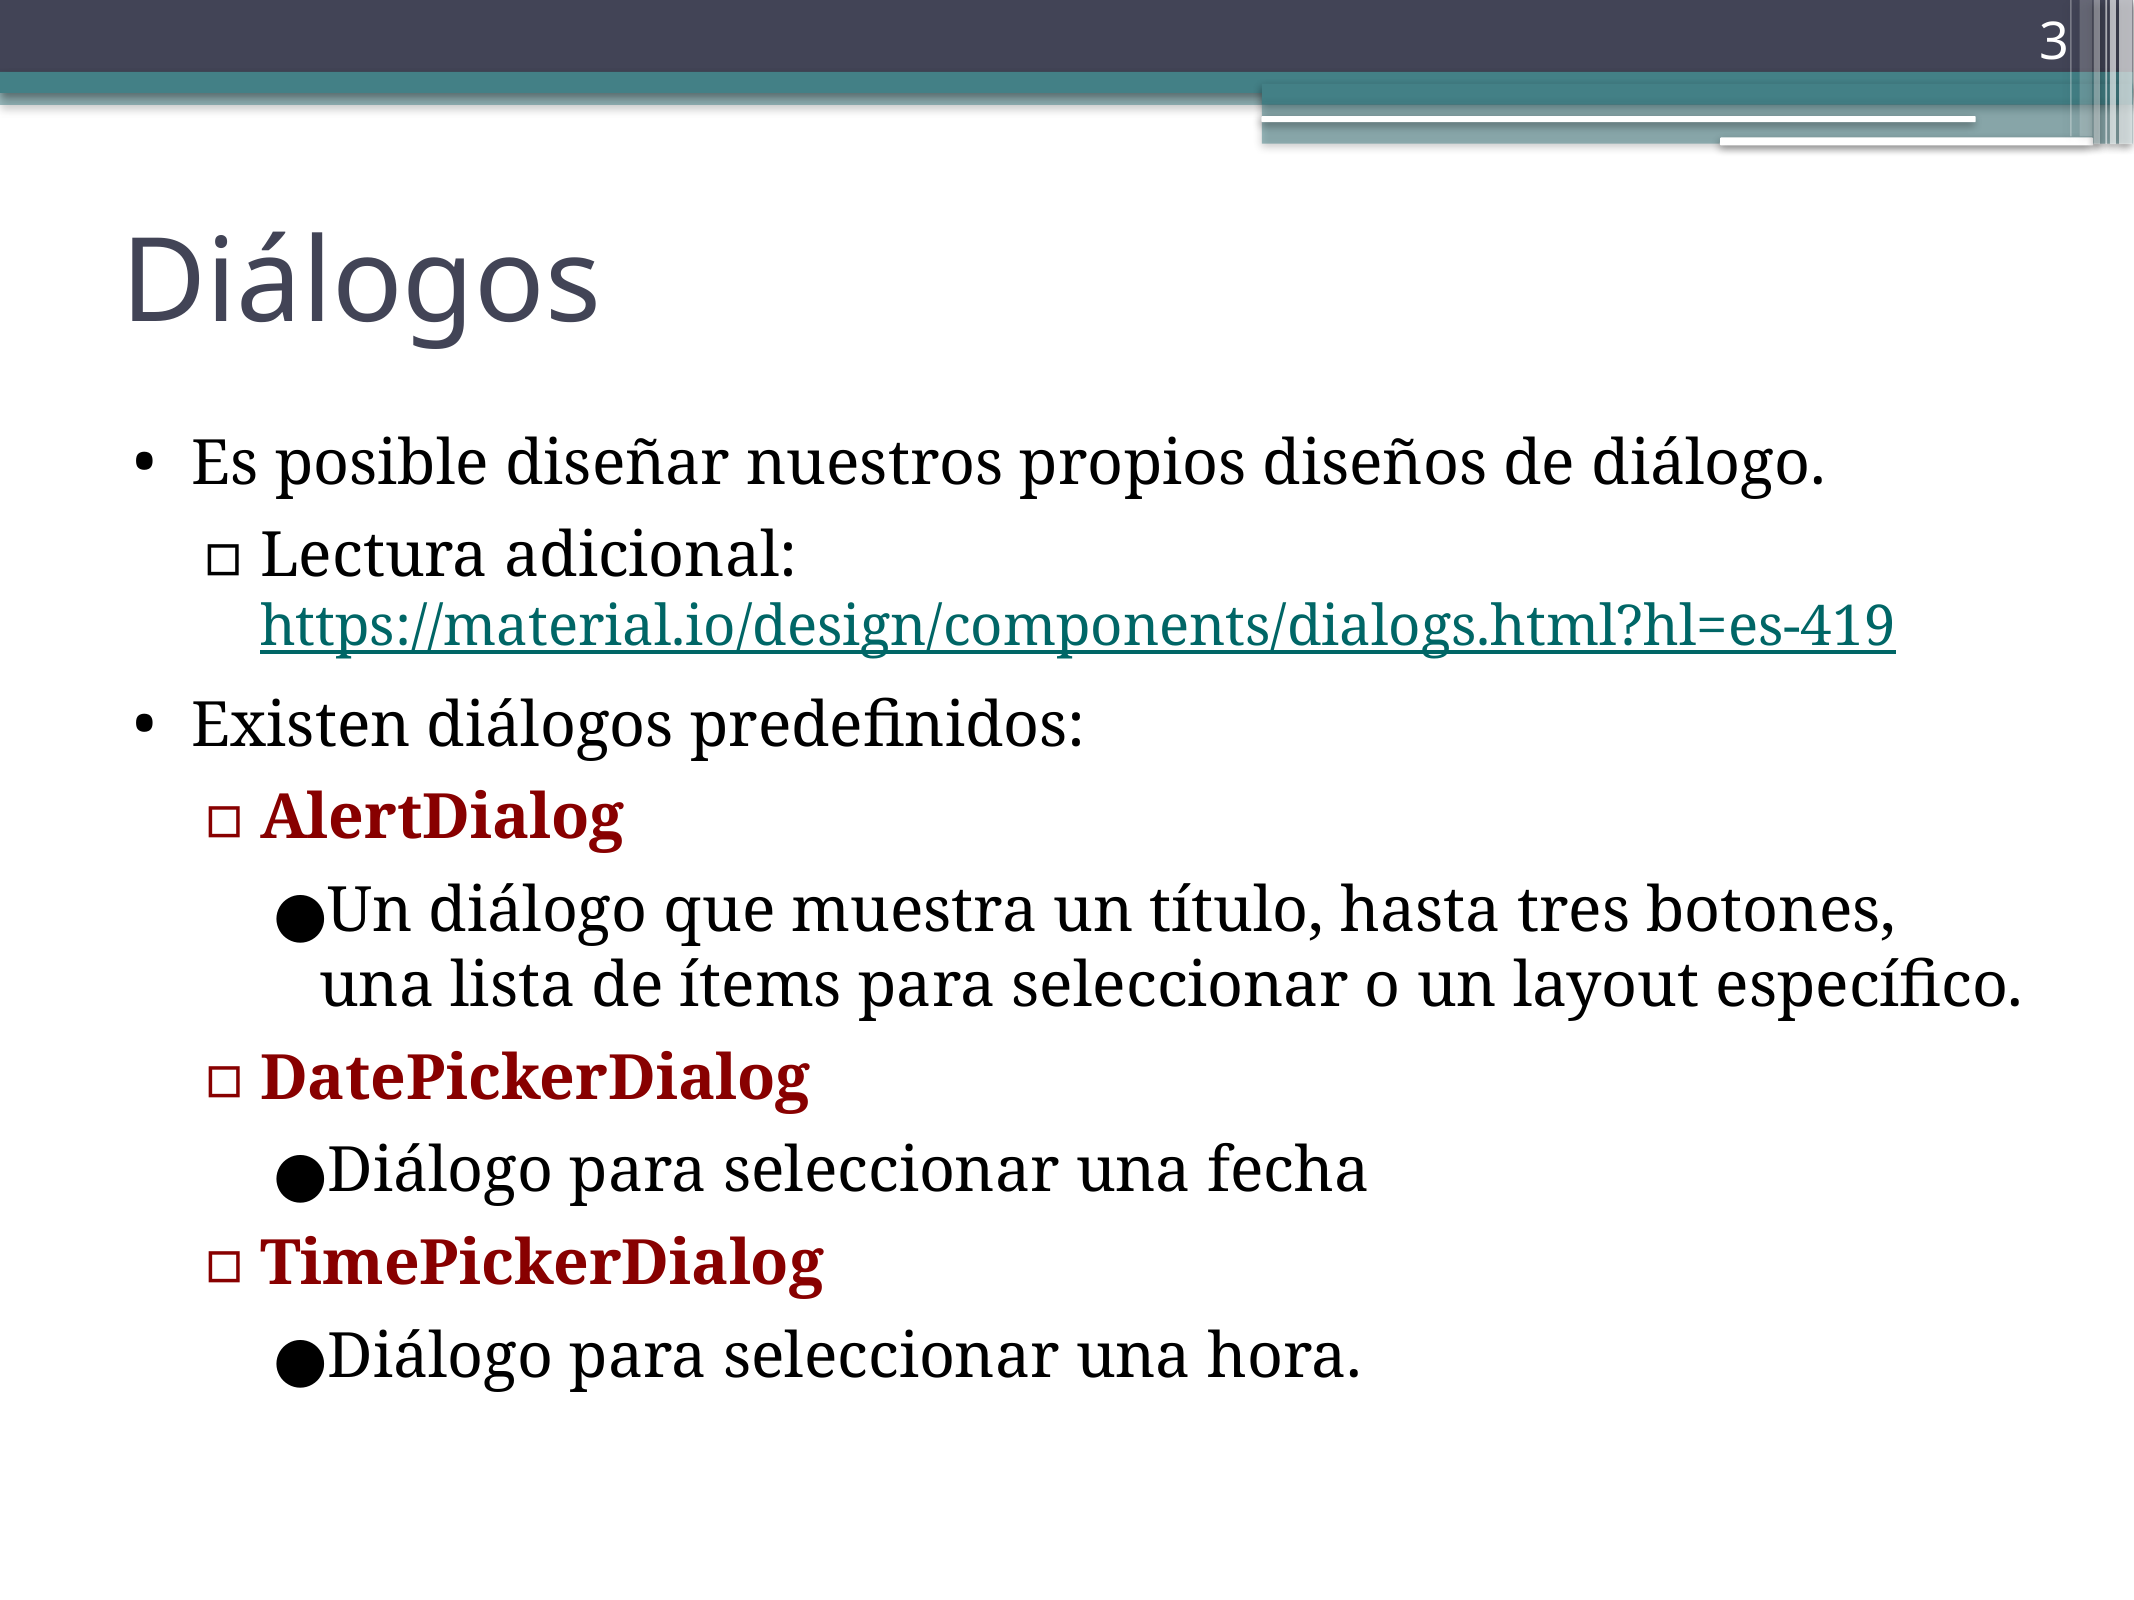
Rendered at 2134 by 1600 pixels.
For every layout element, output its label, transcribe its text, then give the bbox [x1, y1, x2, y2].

text_box ‹#› [1906, 0, 2085, 86]
text_box Es posible diseñar nuestros propios diseños de diálogo. Lectura adicional: https://material.io/design/components/dialogs.html?hl=es-419 Existen diálogos predefinidos: AlertDialog Un diálogo que muestra un título, hasta tres botones, una lista de ítems para seleccionar o un layout específico. DatePickerDialog Diálogo para seleccionar una fecha TimePickerDialog Diálogo para seleccionar una hora. [106, 421, 2027, 1549]
text_box Diálogos [106, 150, 2027, 399]
